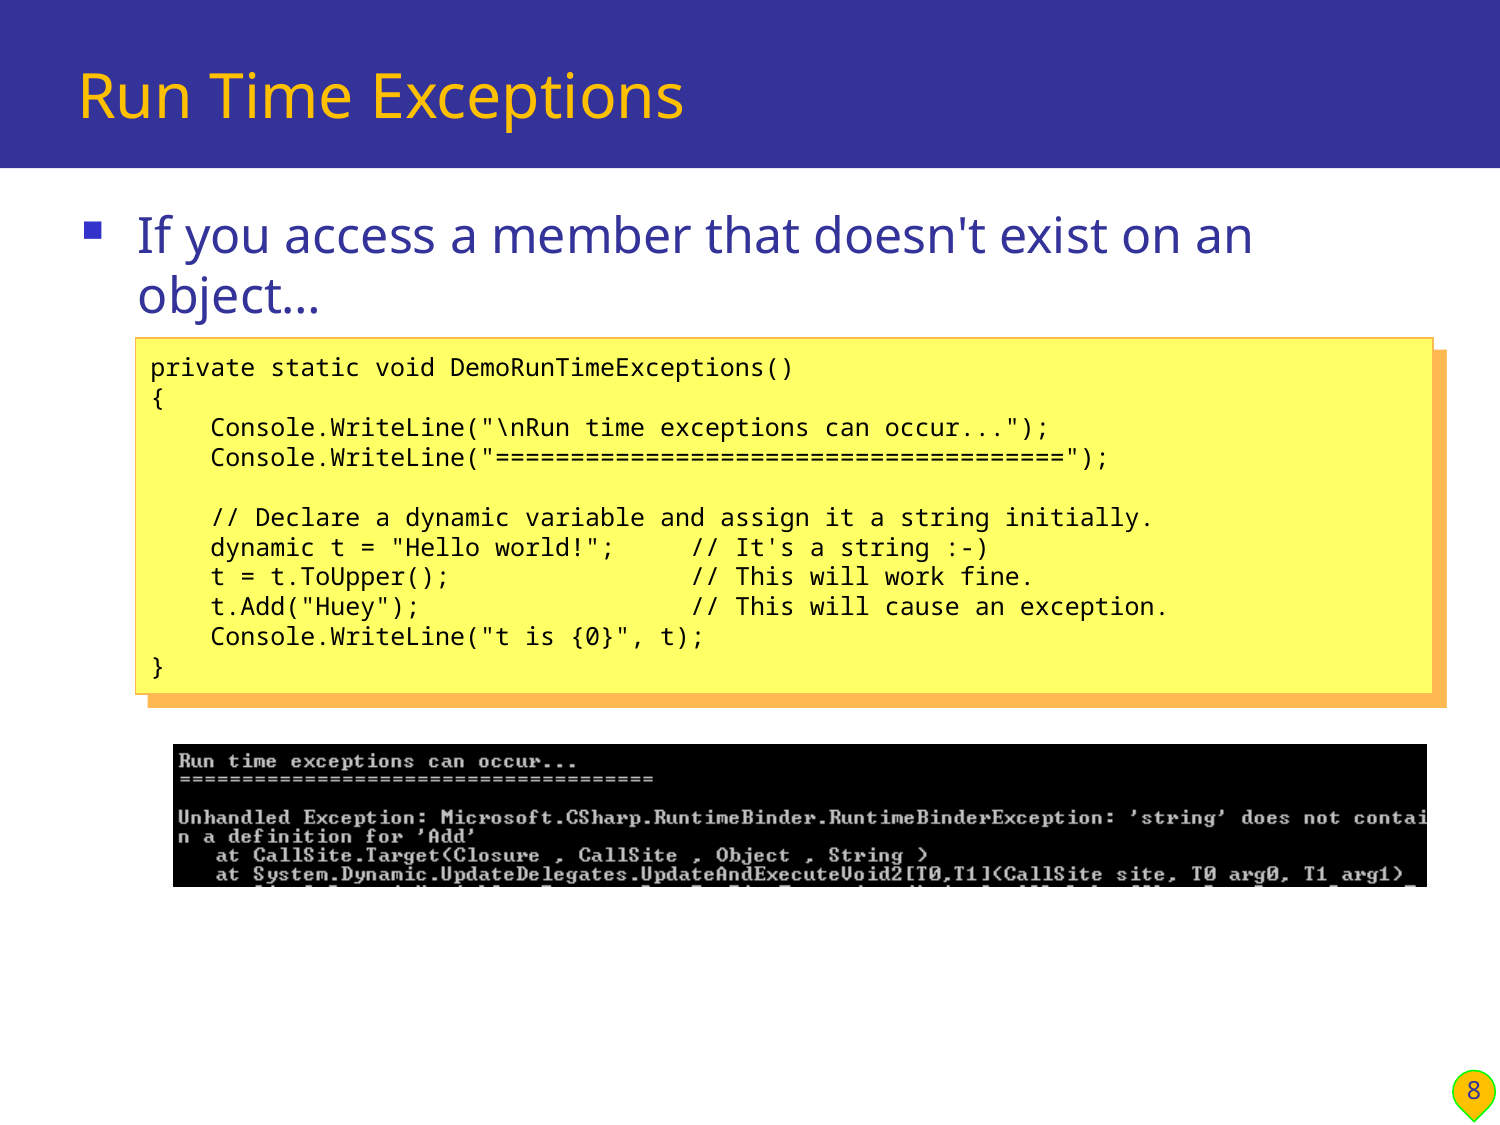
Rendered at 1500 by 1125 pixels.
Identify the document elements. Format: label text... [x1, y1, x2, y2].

picture [173, 744, 1427, 887]
list If you access a member that doesn't exist on an object… A run time exception (not a compiler error!) occurs [66, 196, 1460, 1007]
title Run Time Exceptions [61, 24, 1465, 139]
footer 8 [1431, 1040, 1500, 1117]
text_box private static void DemoRunTimeExceptions() { Console.WriteLine("\nRun time exceptions can occur..."); Console.WriteLine("======================================"); // Declare a dynamic variable and assign it a string initially. dynamic t = "Hello world!"; // It's a string :-) t = t.ToUpper(); // This will work fine. t.Add("Huey"); // This will cause an exception. Console.WriteLine("t is {0}", t); } [135, 337, 1433, 694]
